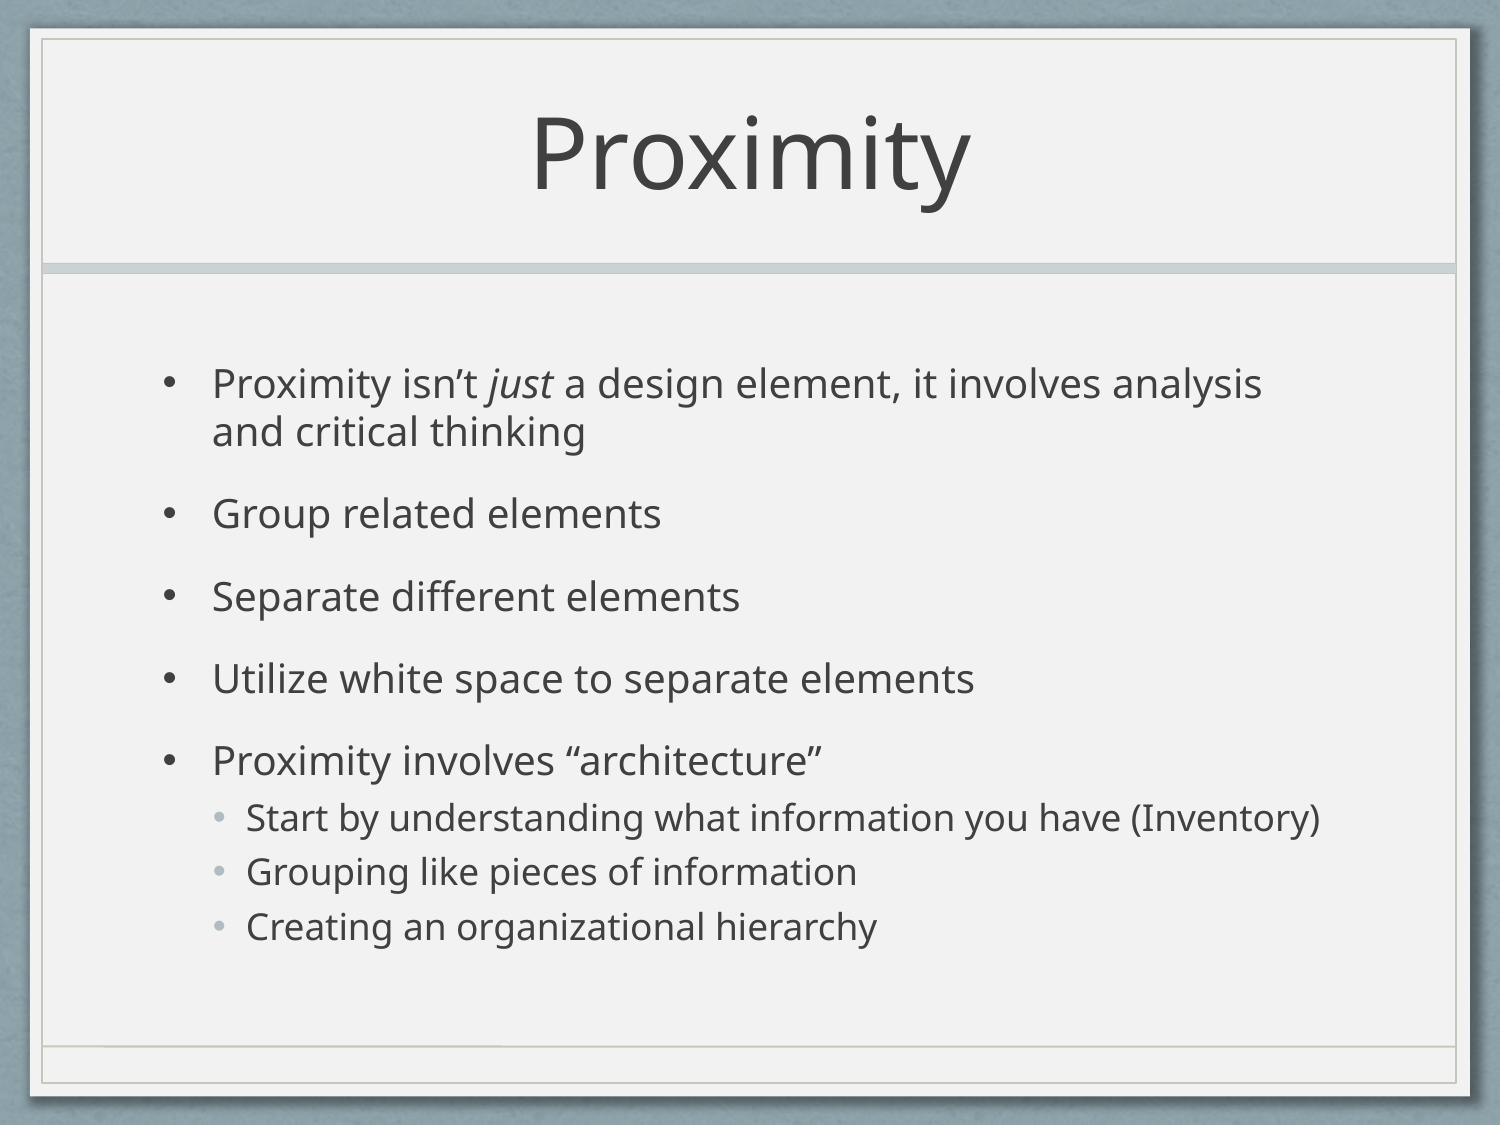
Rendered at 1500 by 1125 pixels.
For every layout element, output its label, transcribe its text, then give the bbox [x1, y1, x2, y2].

title Proximity [147, 40, 1353, 260]
list Proximity isn’t just a design element, it involves analysis and critical thinking Group related elements Separate different elements Utilize white space to separate elements Proximity involves “architecture” Start by understanding what information you have (Inventory) Grouping like pieces of information Creating an organizational hierarchy [147, 350, 1353, 995]
